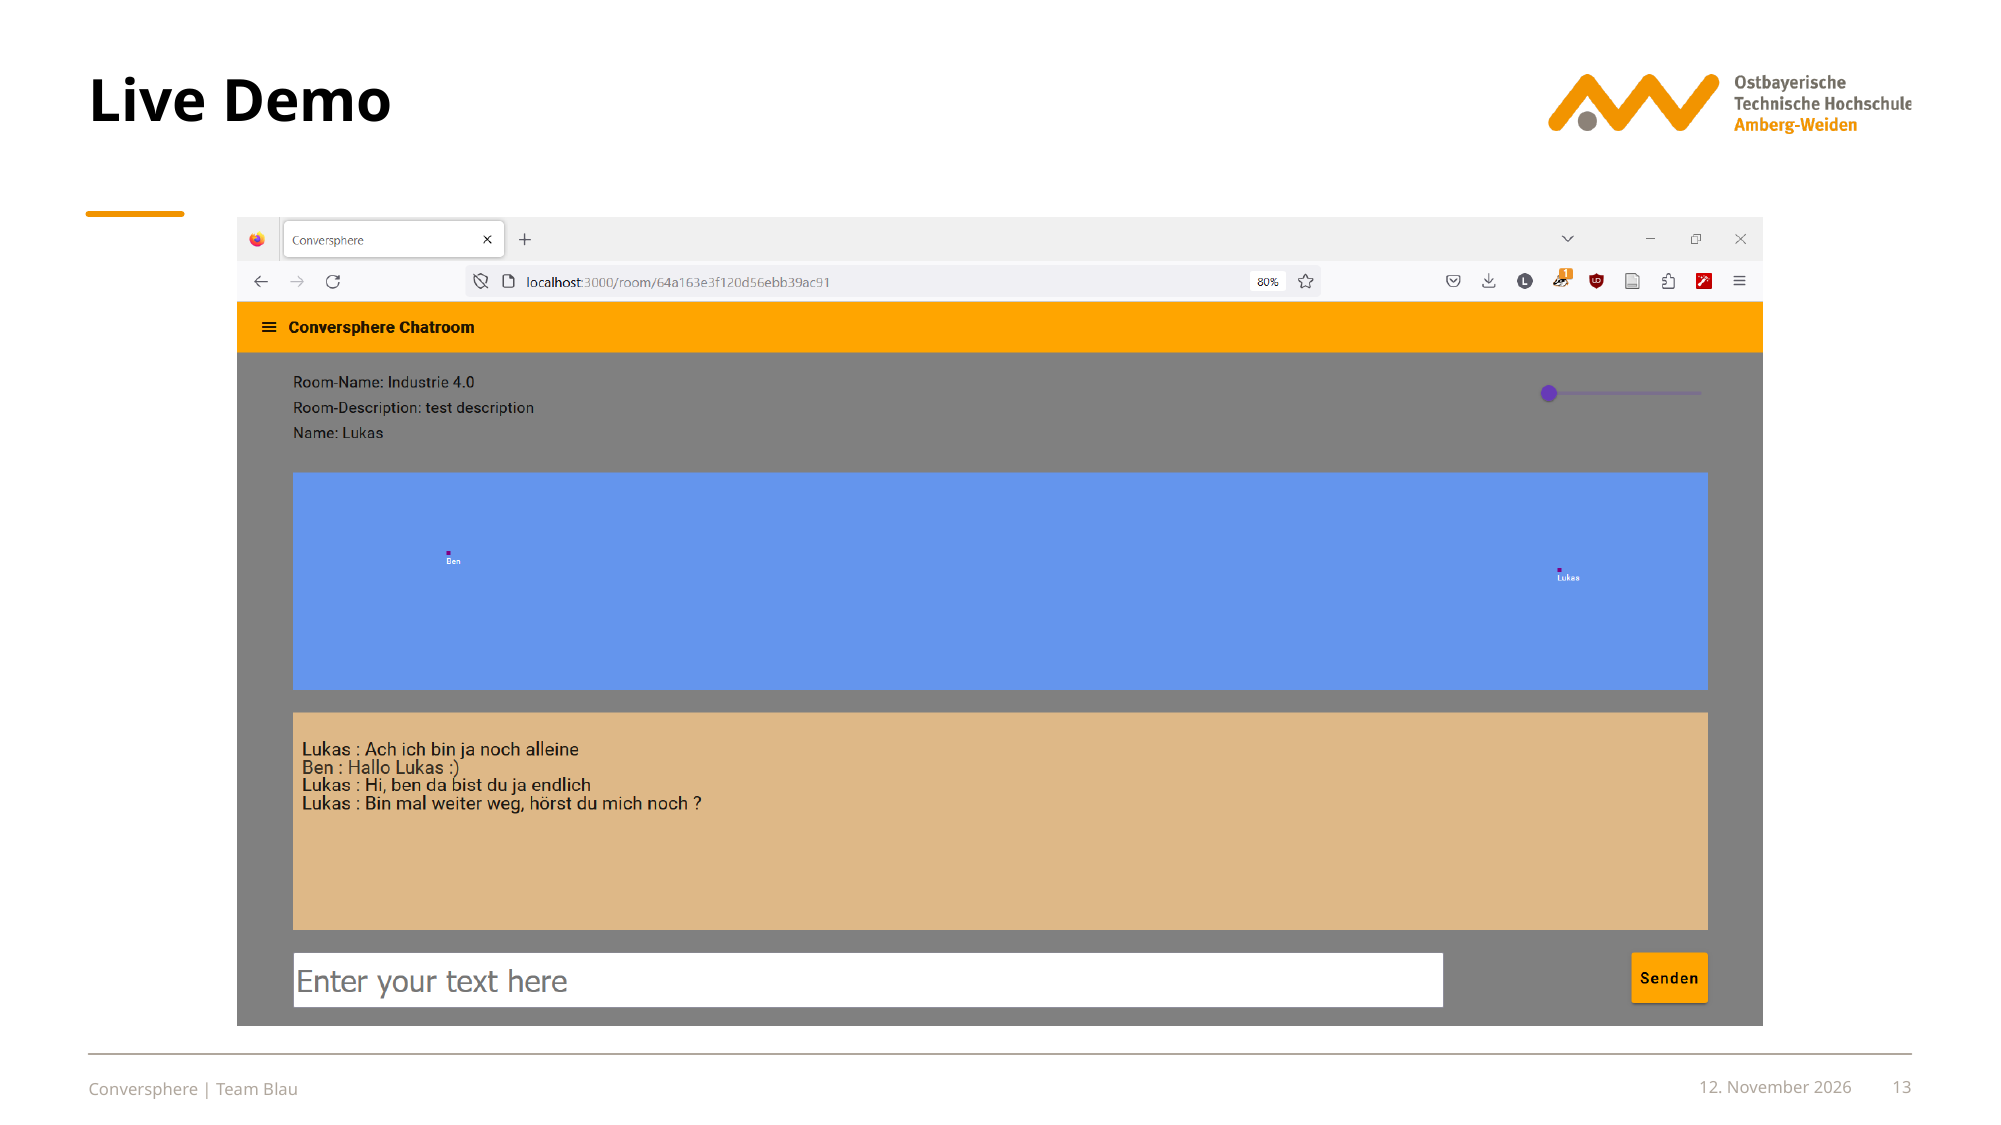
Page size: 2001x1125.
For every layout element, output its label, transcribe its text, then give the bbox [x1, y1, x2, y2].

footer Conversphere | Team Blau [88, 1065, 1329, 1113]
slide_number 13 [1860, 1065, 1912, 1113]
picture [237, 217, 1763, 1027]
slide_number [1562, 1065, 1853, 1113]
title Live Demo [88, 70, 1912, 130]
